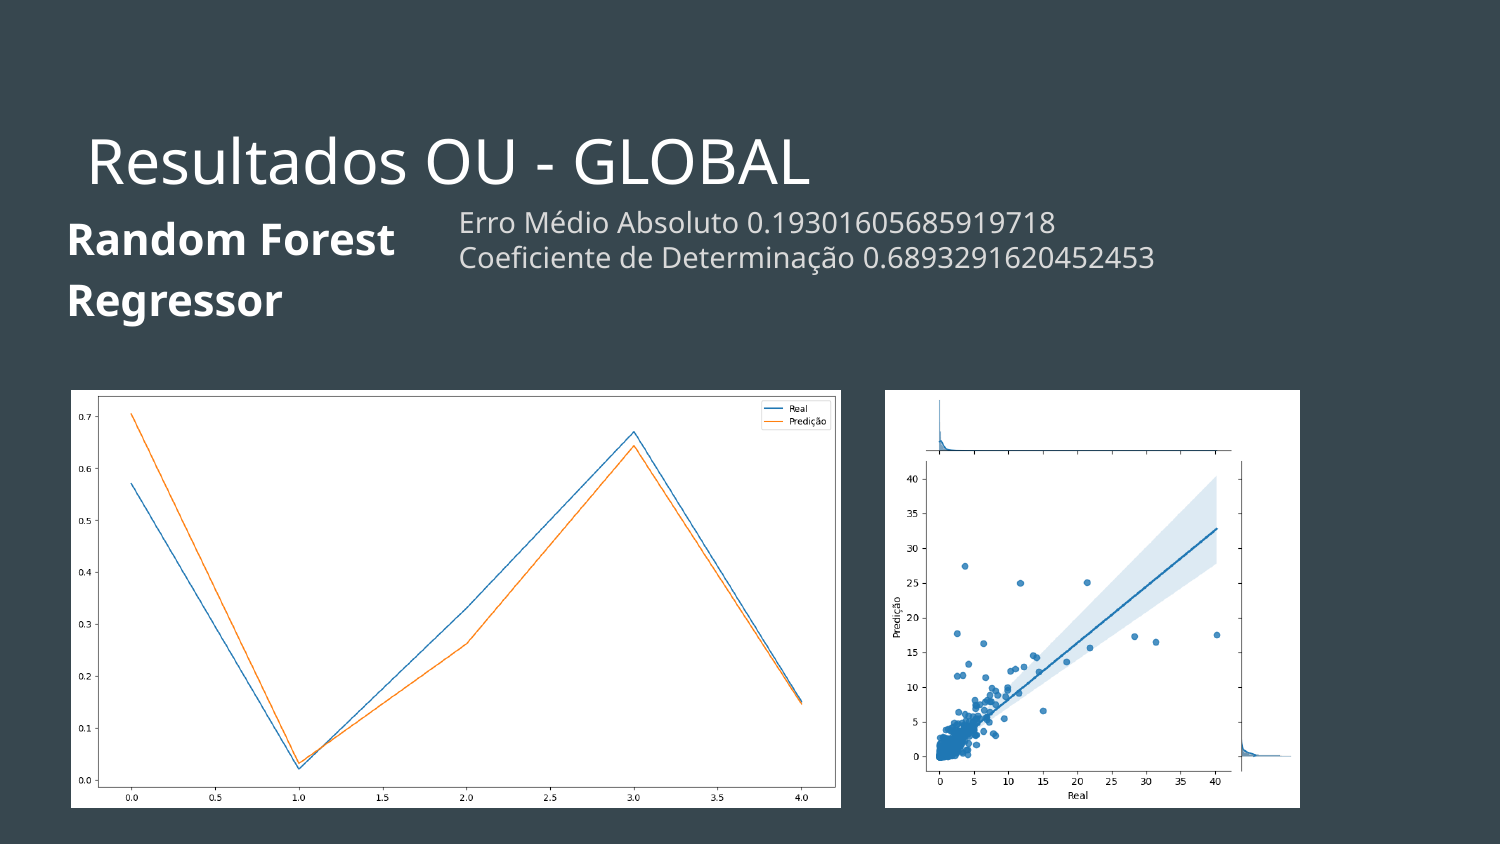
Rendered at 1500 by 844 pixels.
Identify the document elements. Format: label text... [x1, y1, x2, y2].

title Resultados OU - GLOBAL [71, 106, 1061, 189]
text_box Erro Médio Absoluto 0.19301605685919718 Coeficiente de Determinação 0.6893291620452453 [443, 189, 1300, 368]
picture [70, 389, 841, 808]
list Random Forest Regressor [51, 189, 443, 324]
picture [885, 389, 1301, 808]
